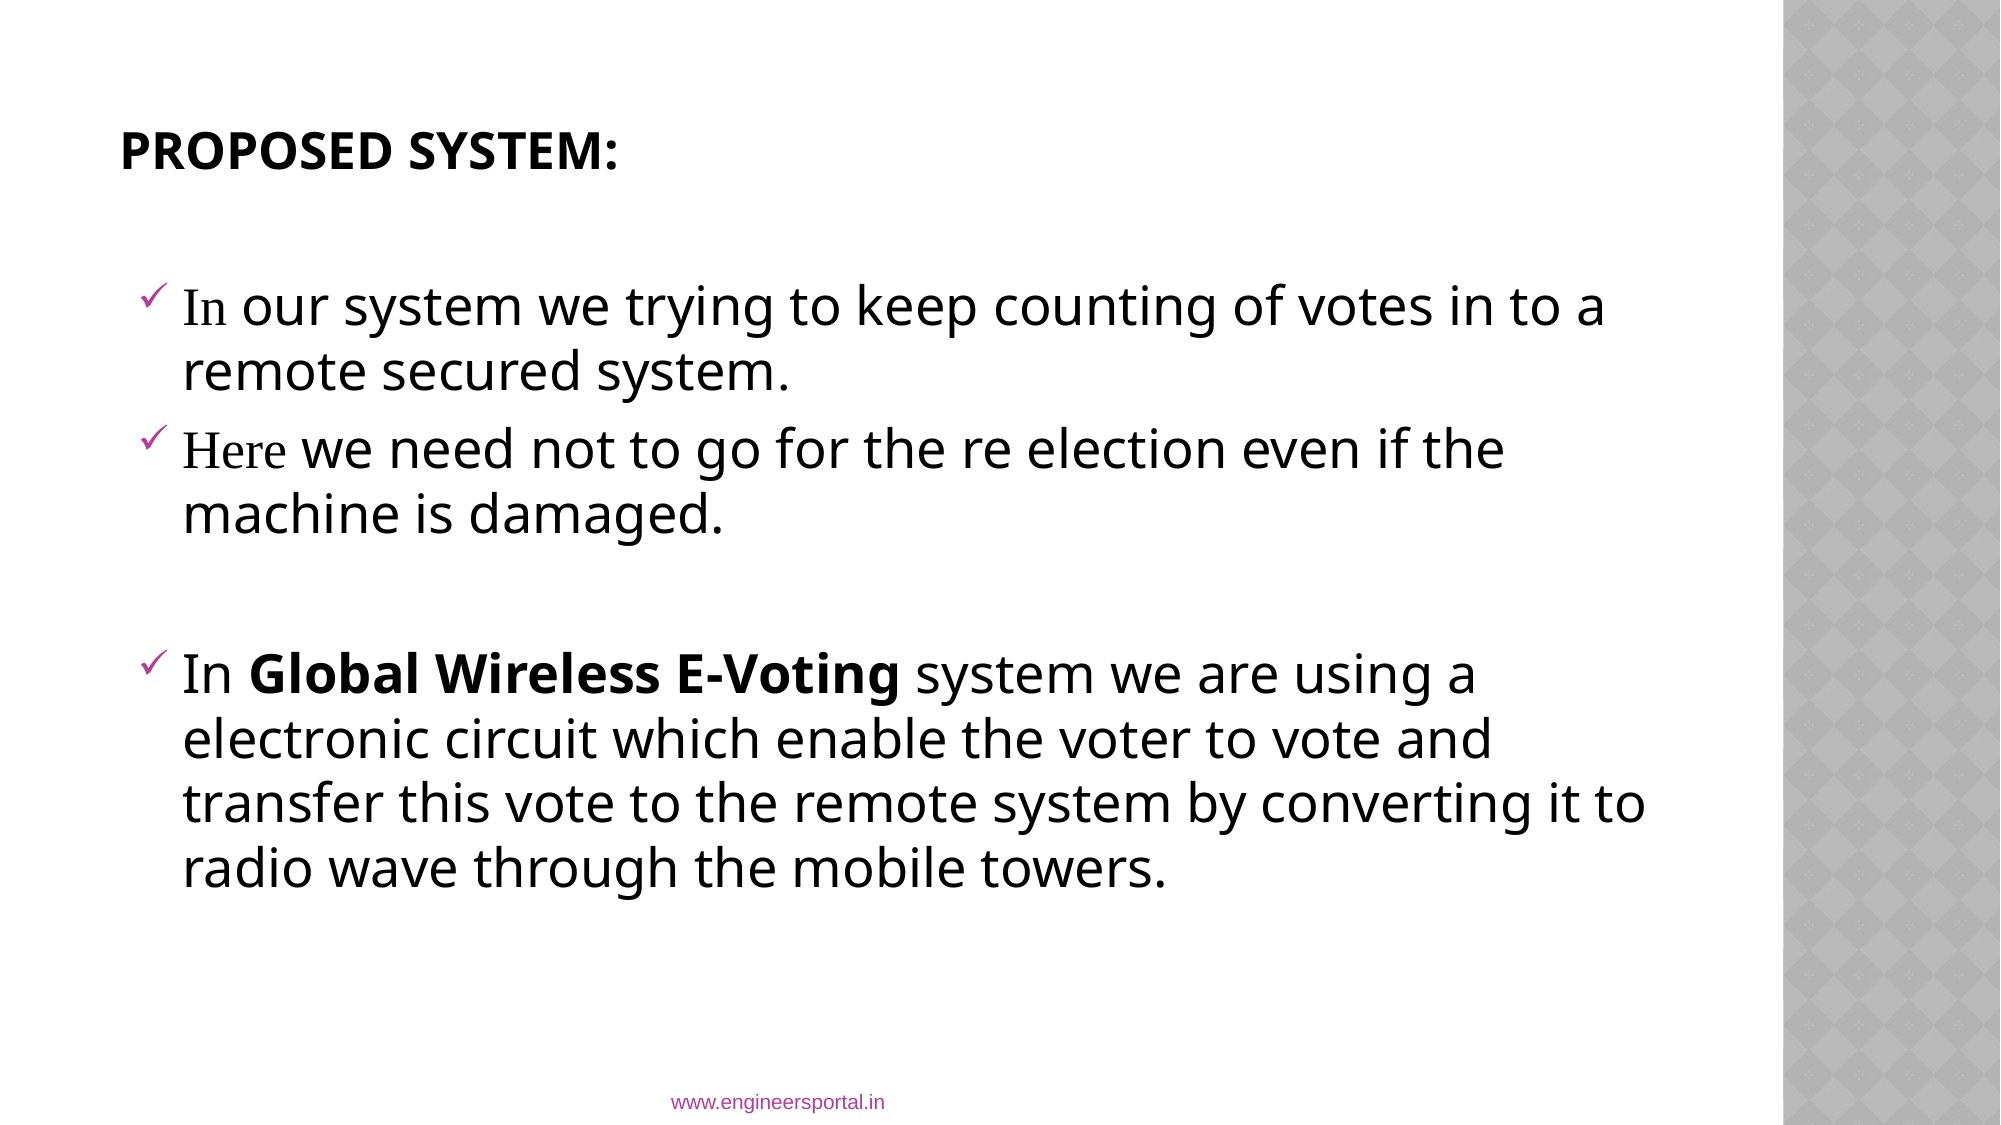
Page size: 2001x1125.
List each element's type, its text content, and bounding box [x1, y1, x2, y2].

list In our system we trying to keep counting of votes in to a remote secured system. Here we need not to go for the re election even if the machine is damaged. In Global Wireless E-Voting system we are using a electronic circuit which enable the voter to vote and transfer this vote to the remote system by converting it to radio wave through the mobile towers. [99, 264, 1684, 1060]
title Proposed System: [111, 54, 1695, 242]
footer www.engineersportal.in [99, 1075, 900, 1114]
